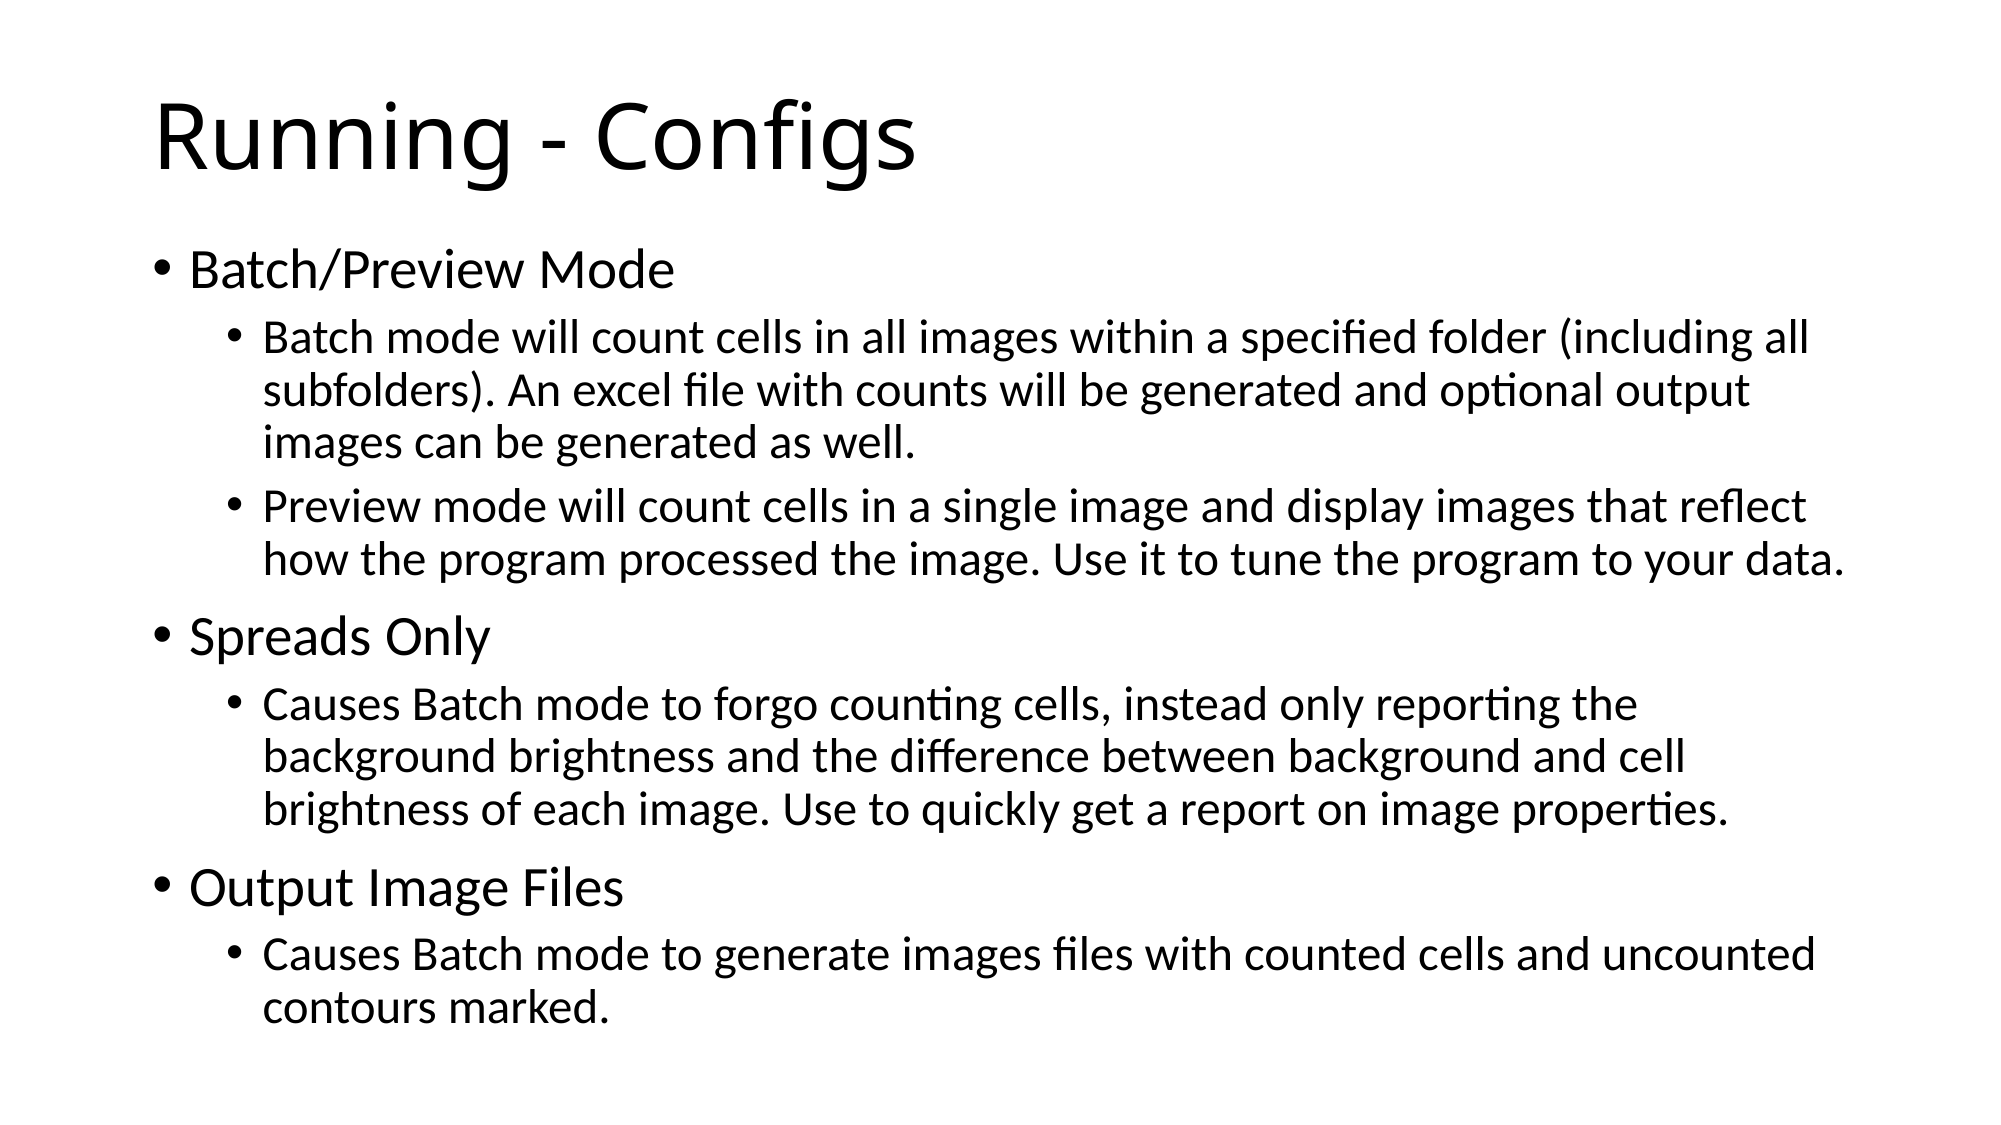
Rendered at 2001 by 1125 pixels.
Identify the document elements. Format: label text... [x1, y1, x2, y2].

title Running - Configs [137, 30, 1863, 231]
list Batch/Preview Mode Batch mode will count cells in all images within a specified folder (including all subfolders). An excel file with counts will be generated and optional output images can be generated as well. Preview mode will count cells in a single image and display images that reflect how the program processed the image. Use it to tune the program to your data. Spreads Only Causes Batch mode to forgo counting cells, instead only reporting the background brightness and the difference between background and cell brightness of each image. Use to quickly get a report on image properties. Output Image Files Causes Batch mode to generate images files with counted cells and uncounted contours marked. [137, 231, 1863, 1097]
